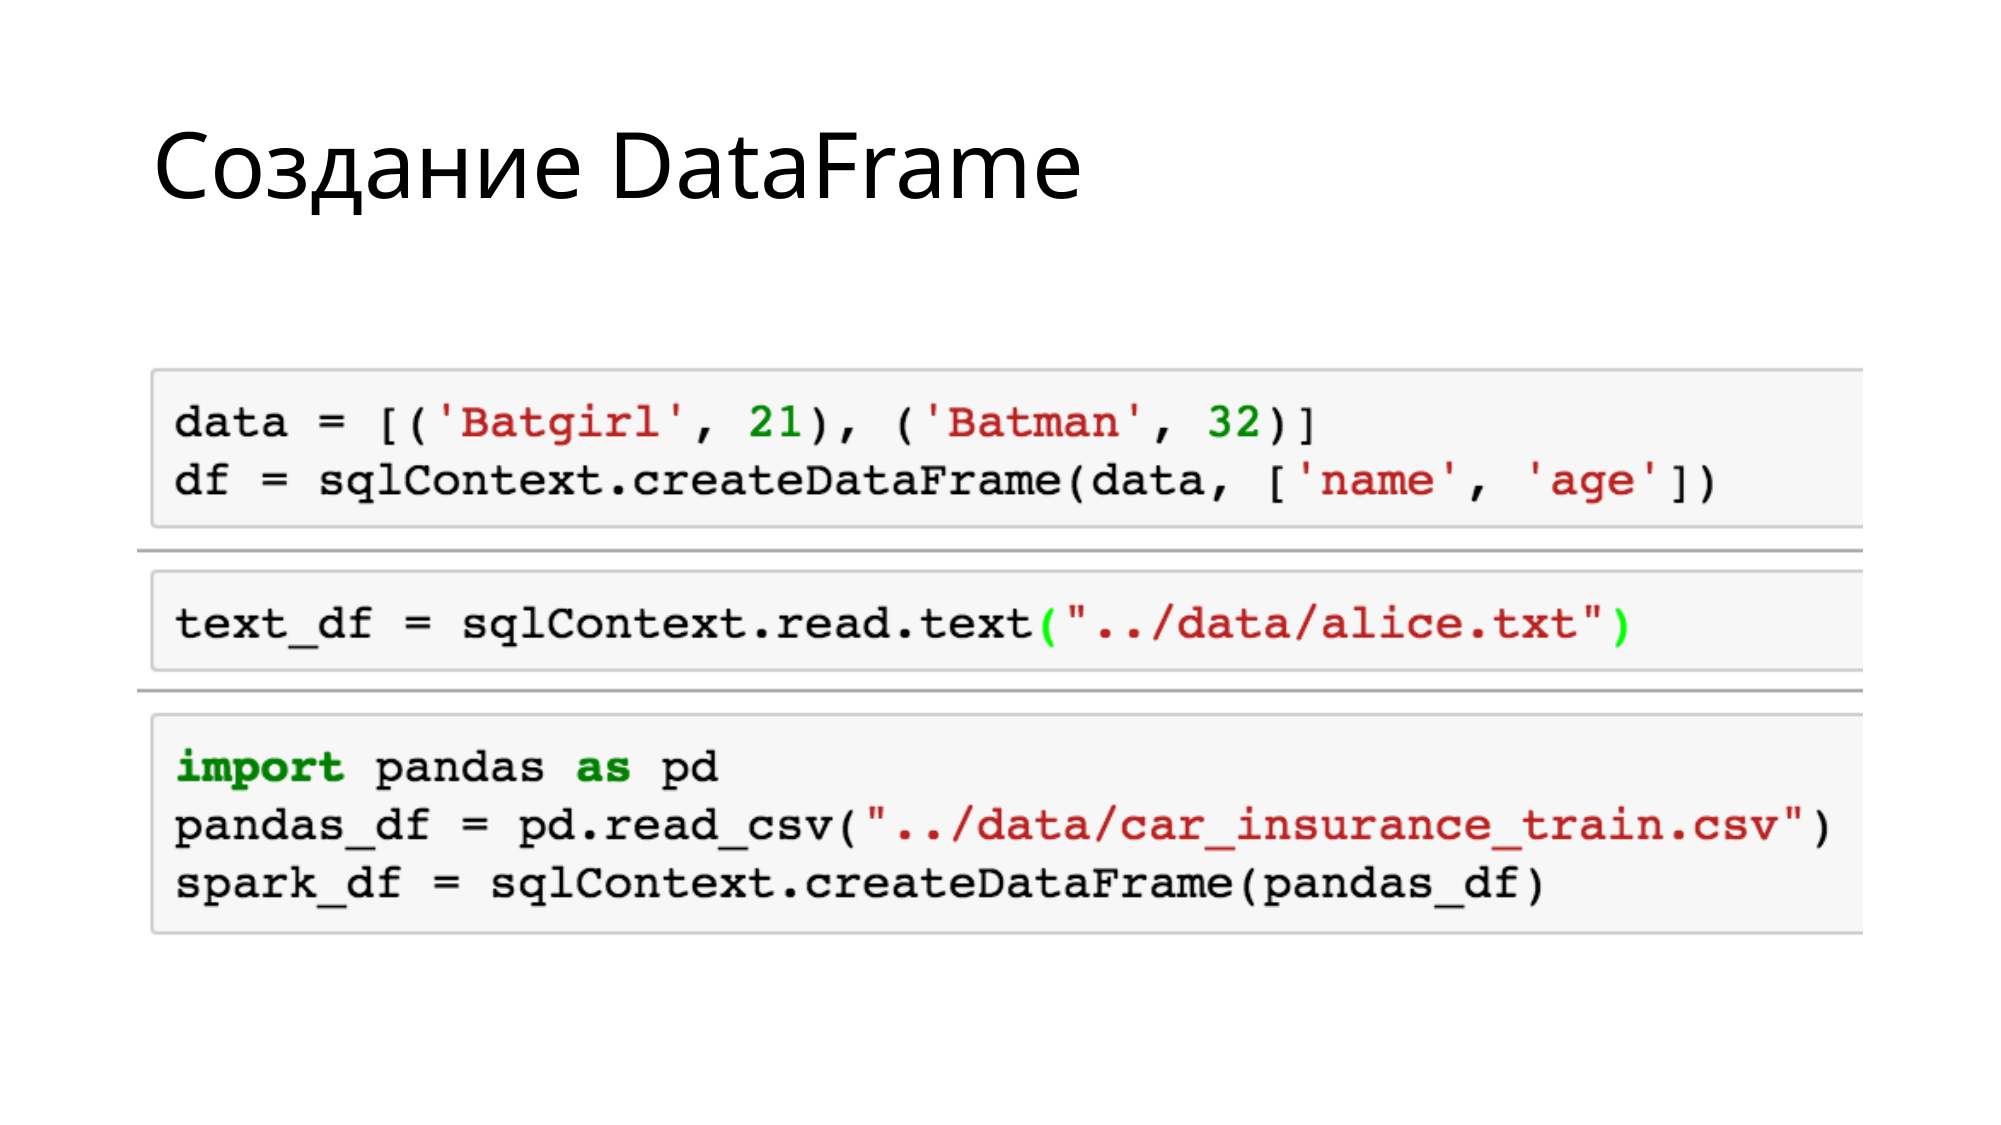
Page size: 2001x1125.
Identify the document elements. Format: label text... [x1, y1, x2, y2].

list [137, 353, 1863, 959]
title Создание DataFrame [137, 59, 1863, 278]
